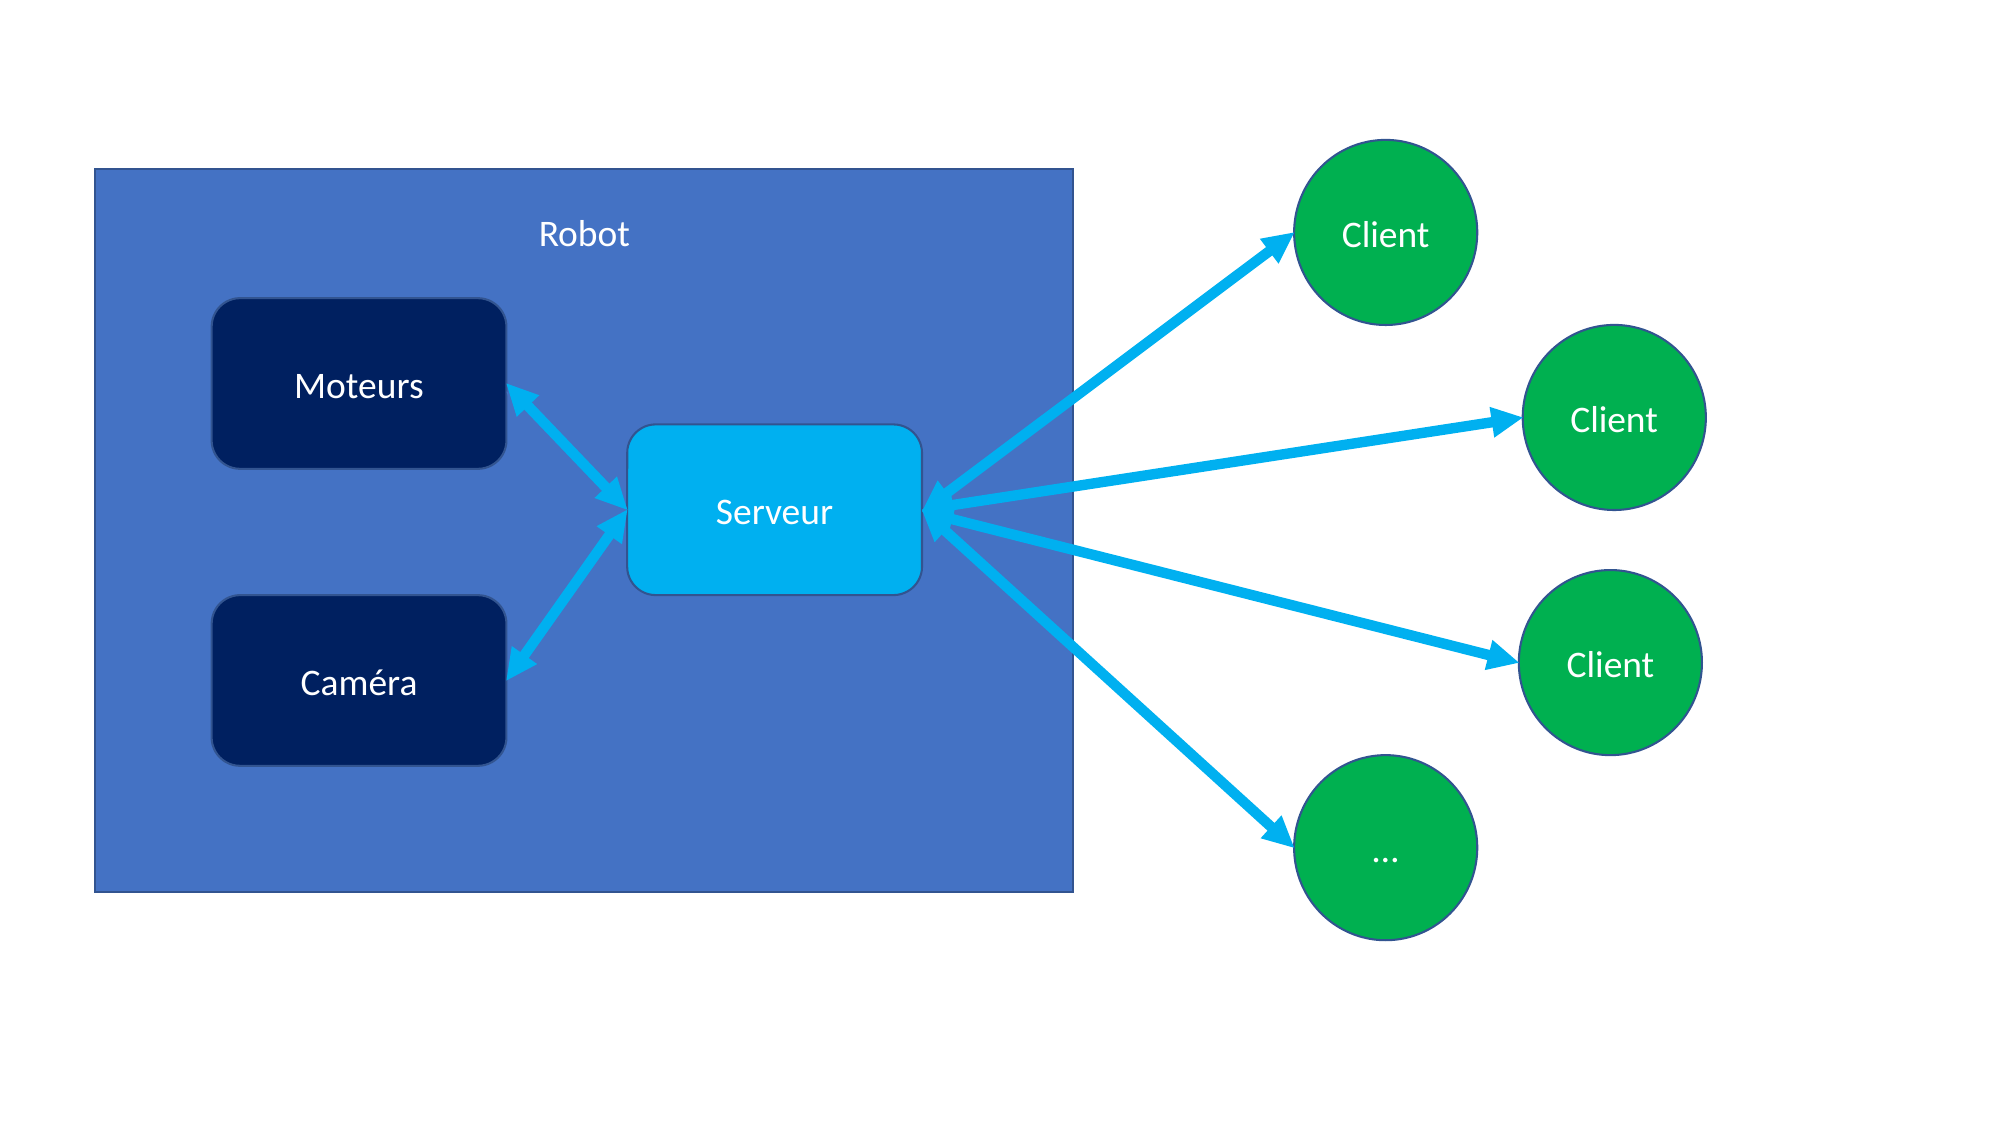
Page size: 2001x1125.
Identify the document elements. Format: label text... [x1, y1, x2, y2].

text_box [922, 663, 1295, 848]
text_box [506, 509, 628, 681]
text_box [94, 168, 1074, 893]
text_box Moteurs [210, 297, 508, 470]
text_box Client [1521, 323, 1707, 512]
text_box Caméra [210, 594, 508, 767]
text_box Client [1293, 138, 1479, 327]
text_box Robot [95, 202, 1074, 262]
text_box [922, 511, 1519, 663]
text_box … [1293, 754, 1479, 942]
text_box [922, 232, 1295, 417]
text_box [922, 417, 1523, 510]
text_box Serveur [628, 423, 922, 597]
text_box Client [1517, 569, 1704, 757]
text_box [506, 383, 628, 509]
